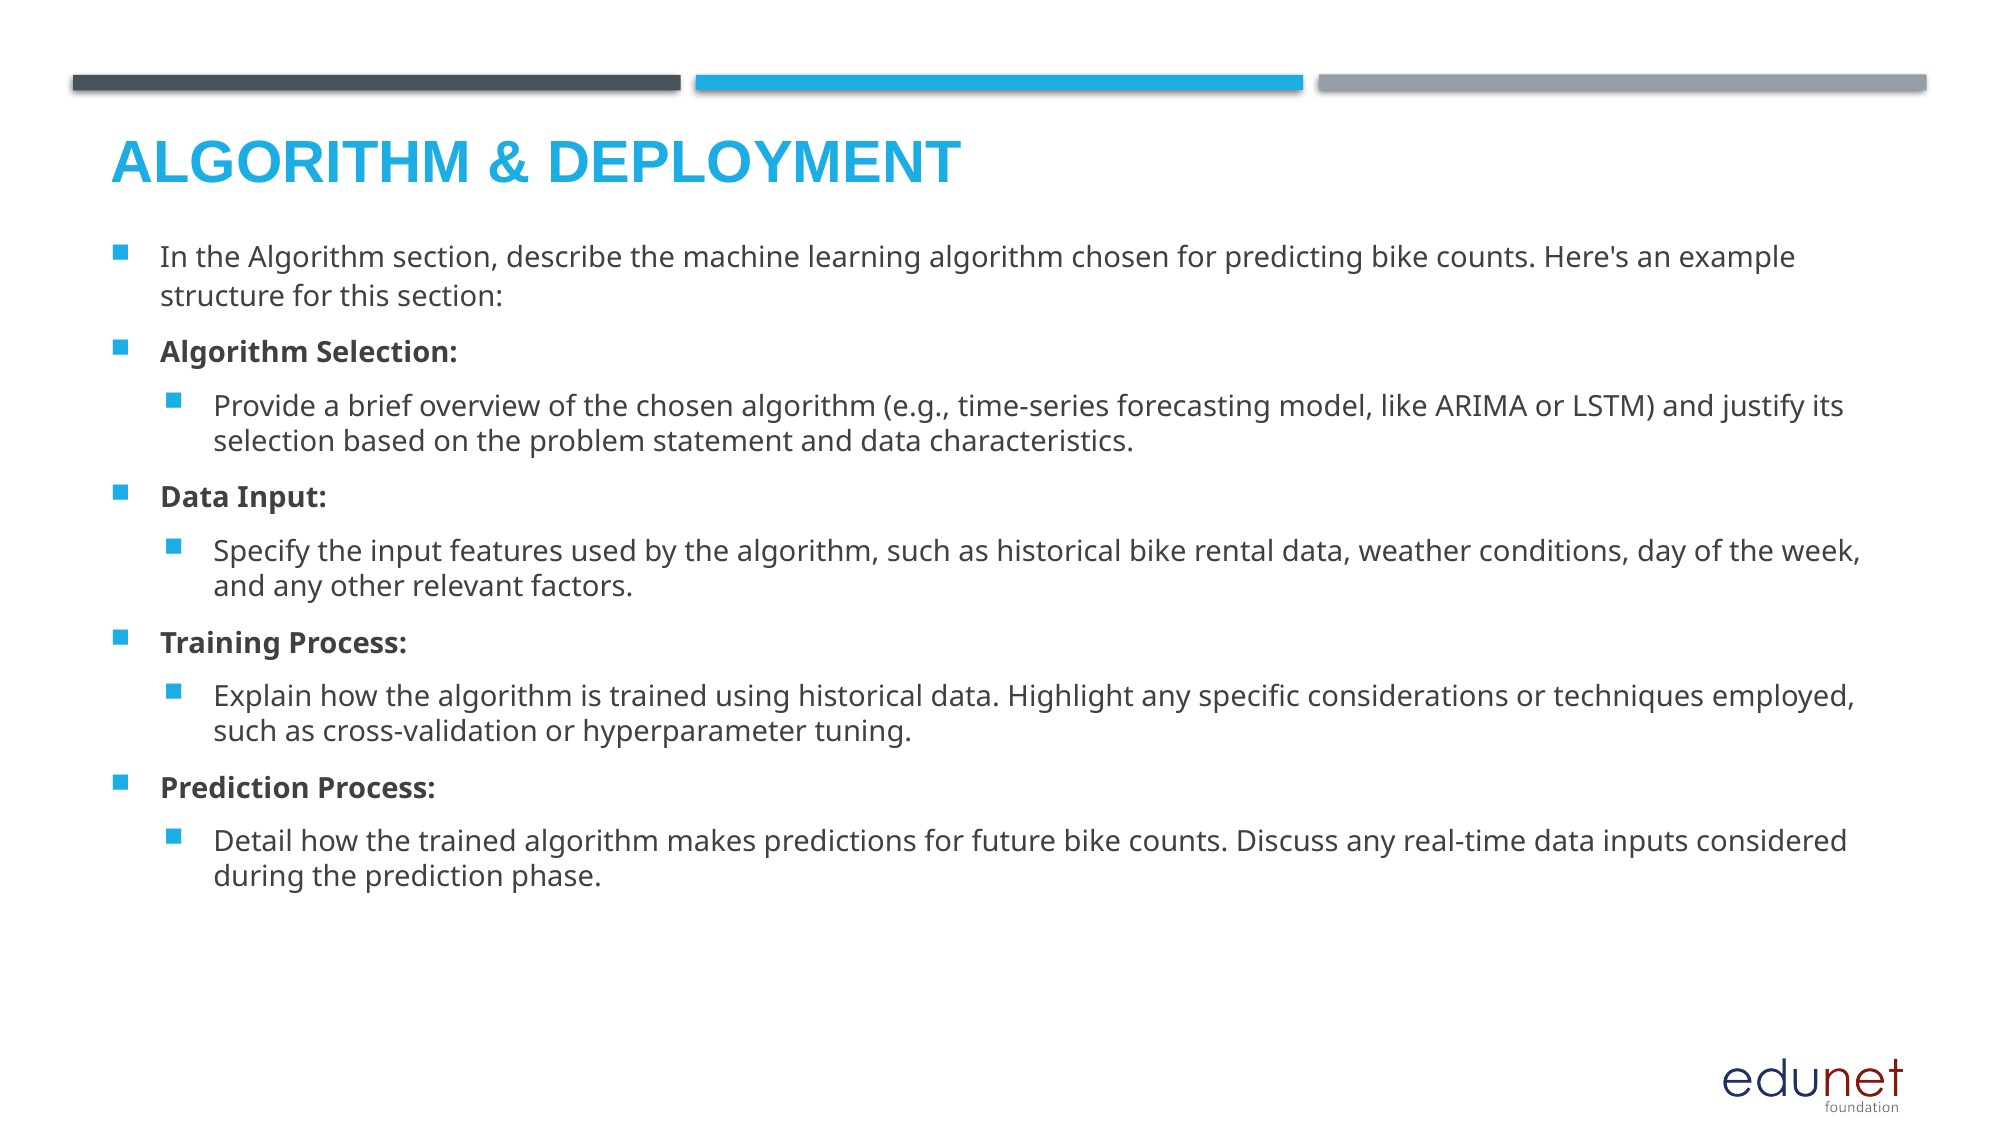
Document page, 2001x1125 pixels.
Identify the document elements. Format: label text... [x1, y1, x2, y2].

title Algorithm & Deployment [95, 115, 1905, 202]
picture [1719, 1056, 1905, 1116]
list In the Algorithm section, describe the machine learning algorithm chosen for predicting bike counts. Here's an example structure for this section: Algorithm Selection: Provide a brief overview of the chosen algorithm (e.g., time-series forecasting model, like ARIMA or LSTM) and justify its selection based on the problem statement and data characteristics. Data Input: Specify the input features used by the algorithm, such as historical bike rental data, weather conditions, day of the week, and any other relevant factors. Training Process: Explain how the algorithm is trained using historical data. Highlight any specific considerations or techniques employed, such as cross-validation or hyperparameter tuning. Prediction Process: Detail how the trained algorithm makes predictions for future bike counts. Discuss any real-time data inputs considered during the prediction phase. [95, 213, 1905, 981]
